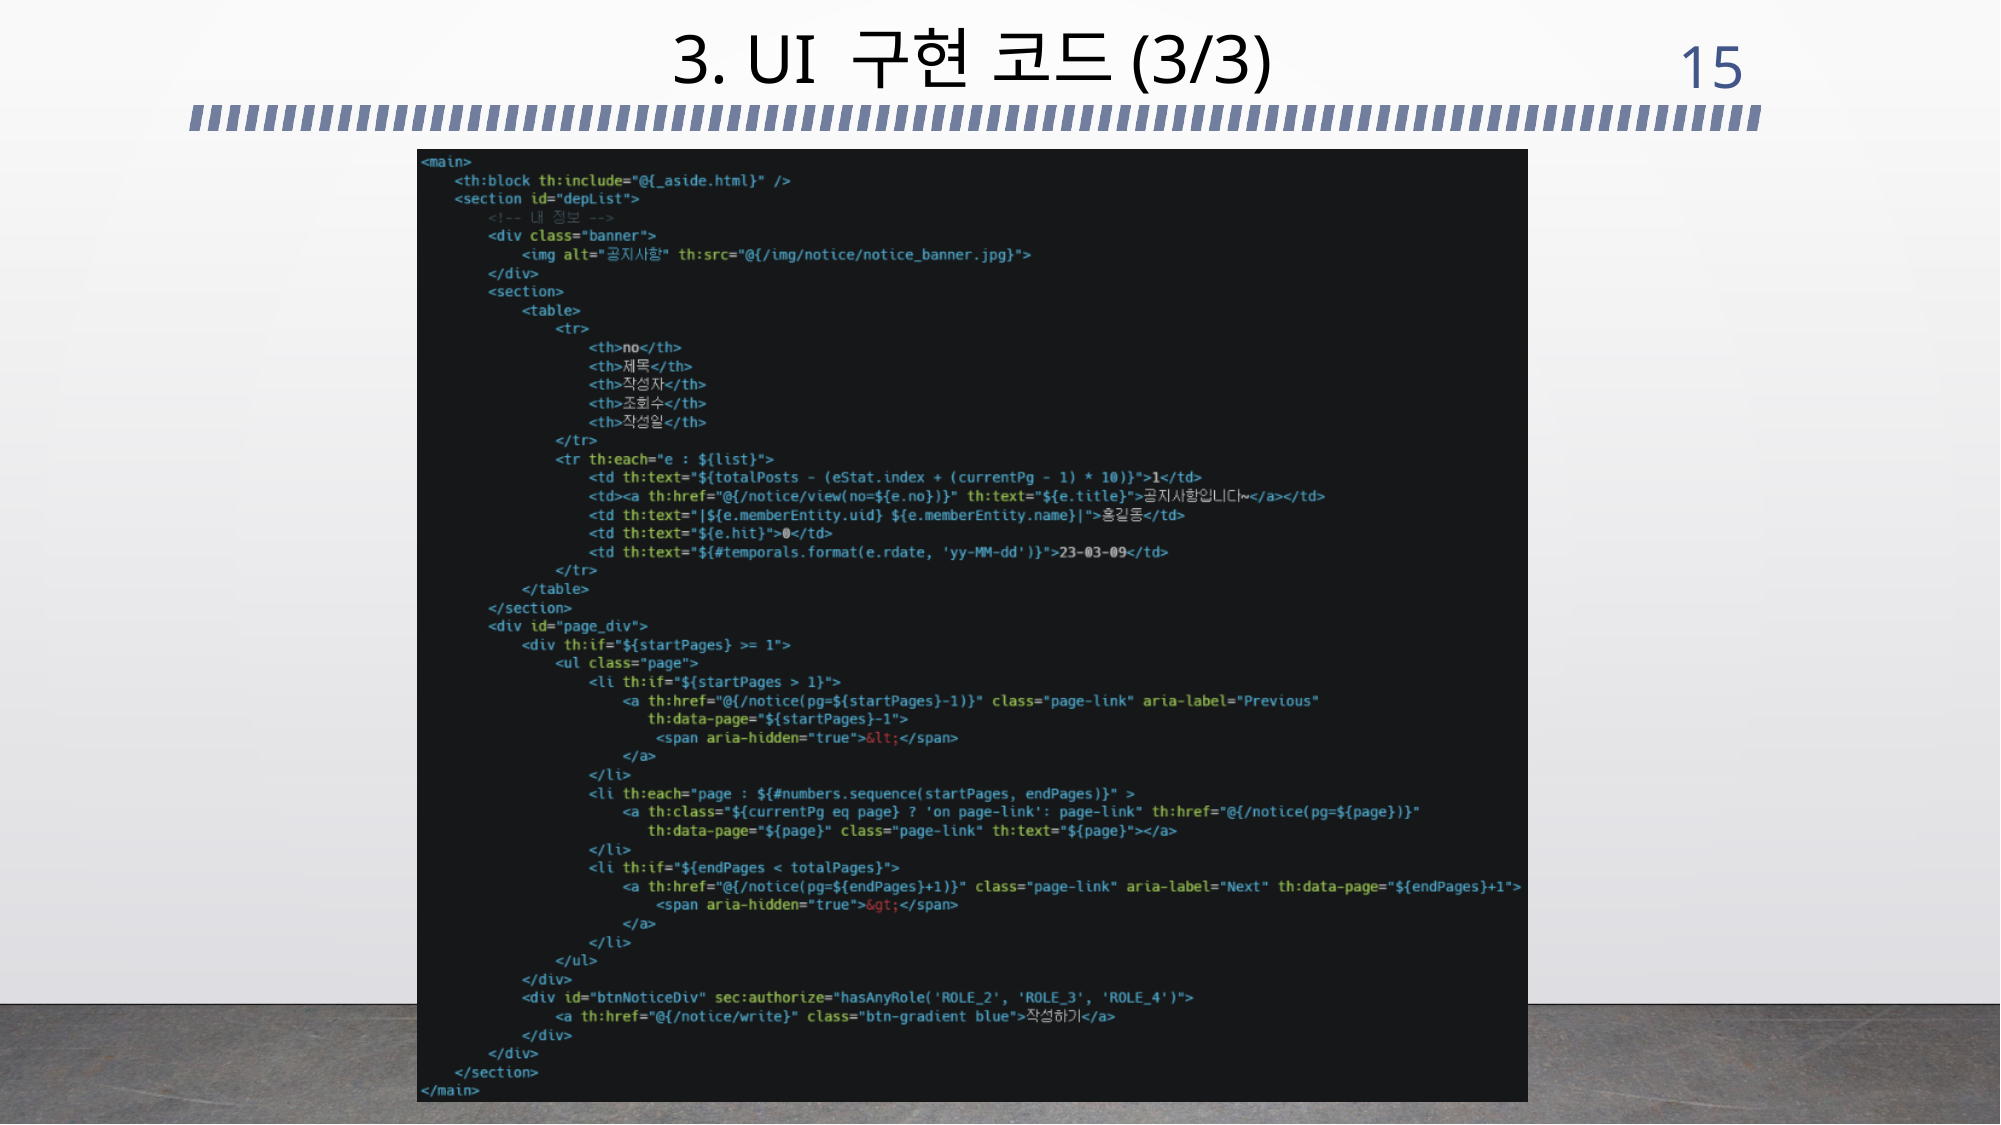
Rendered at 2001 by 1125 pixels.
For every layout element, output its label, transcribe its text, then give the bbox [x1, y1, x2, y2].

picture [0, 149, 2000, 1124]
title 3. UI 구현 코드(3/3) [184, 0, 1760, 134]
slide_number 15 [1626, 22, 1760, 106]
